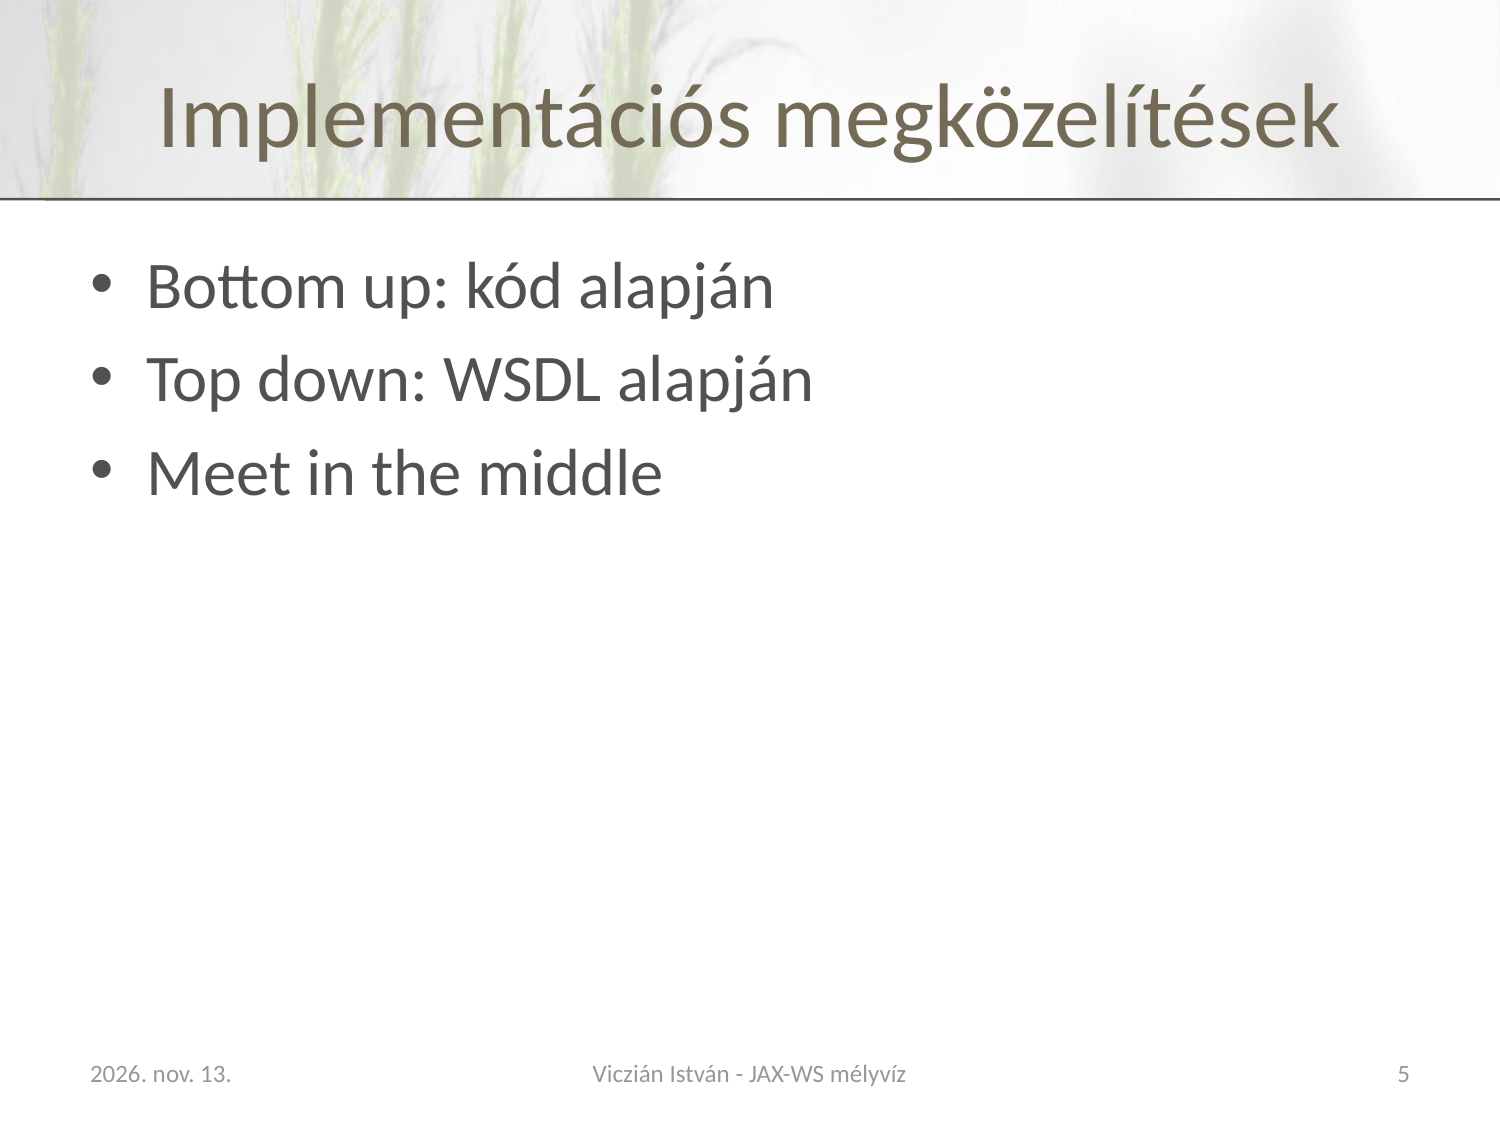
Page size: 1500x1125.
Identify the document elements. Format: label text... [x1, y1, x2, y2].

list Bottom up: kód alapján Top down: WSDL alapján Meet in the middle [75, 234, 1425, 1005]
footer Viczián István - JAX-WS mélyvíz [512, 1042, 988, 1103]
title Implementációs megközelítések [75, 45, 1425, 176]
slide_number 5 [1074, 1042, 1425, 1103]
picture [0, 0, 1500, 198]
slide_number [75, 1042, 425, 1103]
